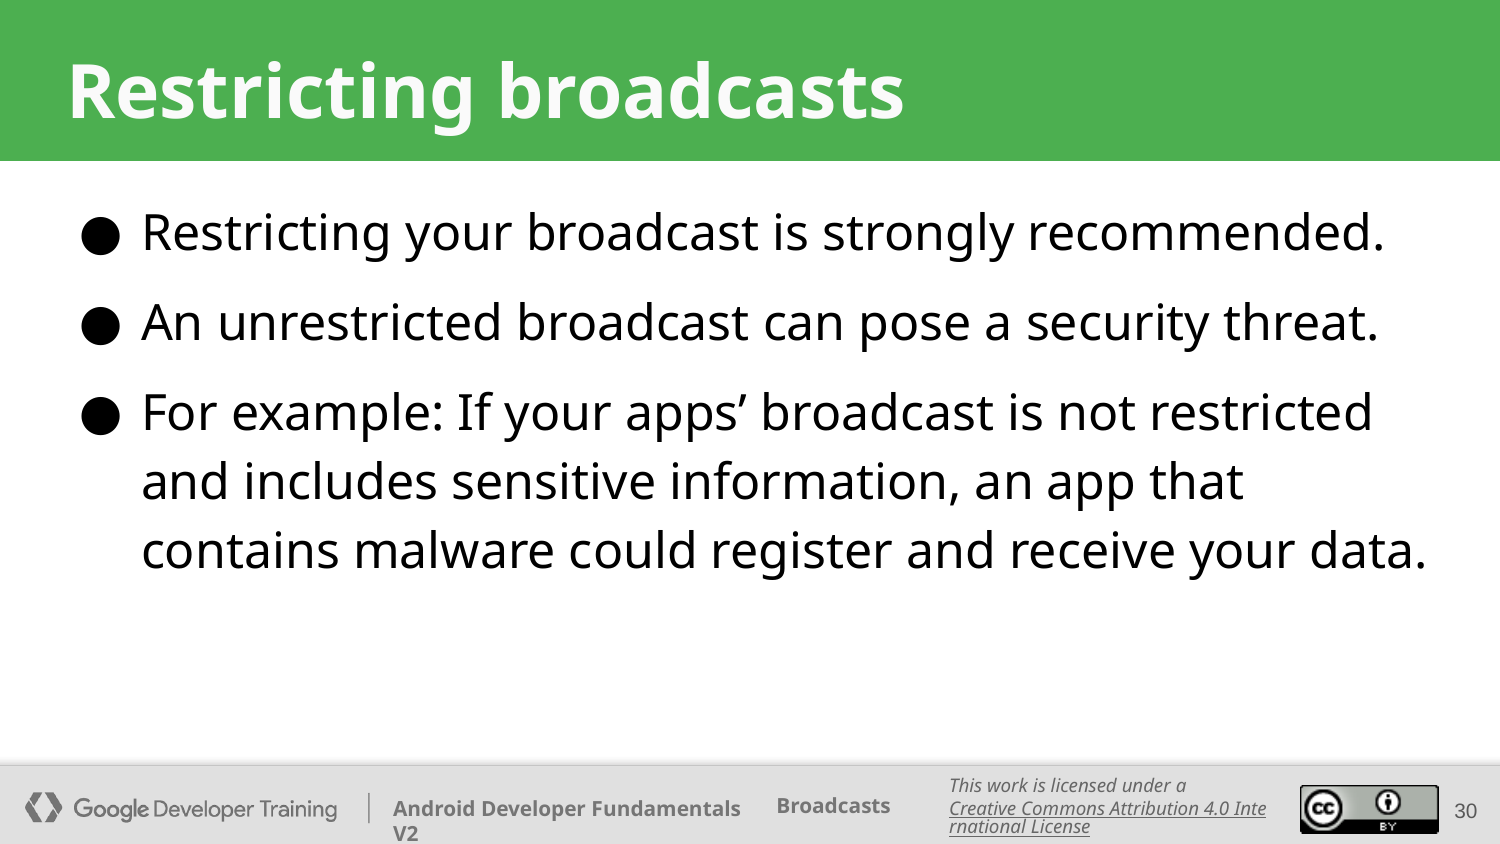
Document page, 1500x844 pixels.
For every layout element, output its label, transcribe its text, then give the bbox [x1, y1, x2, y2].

slide_number ‹#› [1402, 777, 1493, 842]
list Restricting your broadcast is strongly recommended. An unrestricted broadcast can pose a security threat. For example: If your apps’ broadcast is not restricted and includes sensitive information, an app that contains malware could register and receive your data. [51, 176, 1449, 664]
title Restricting broadcasts [51, 28, 1449, 122]
picture [0, 161, 1500, 844]
